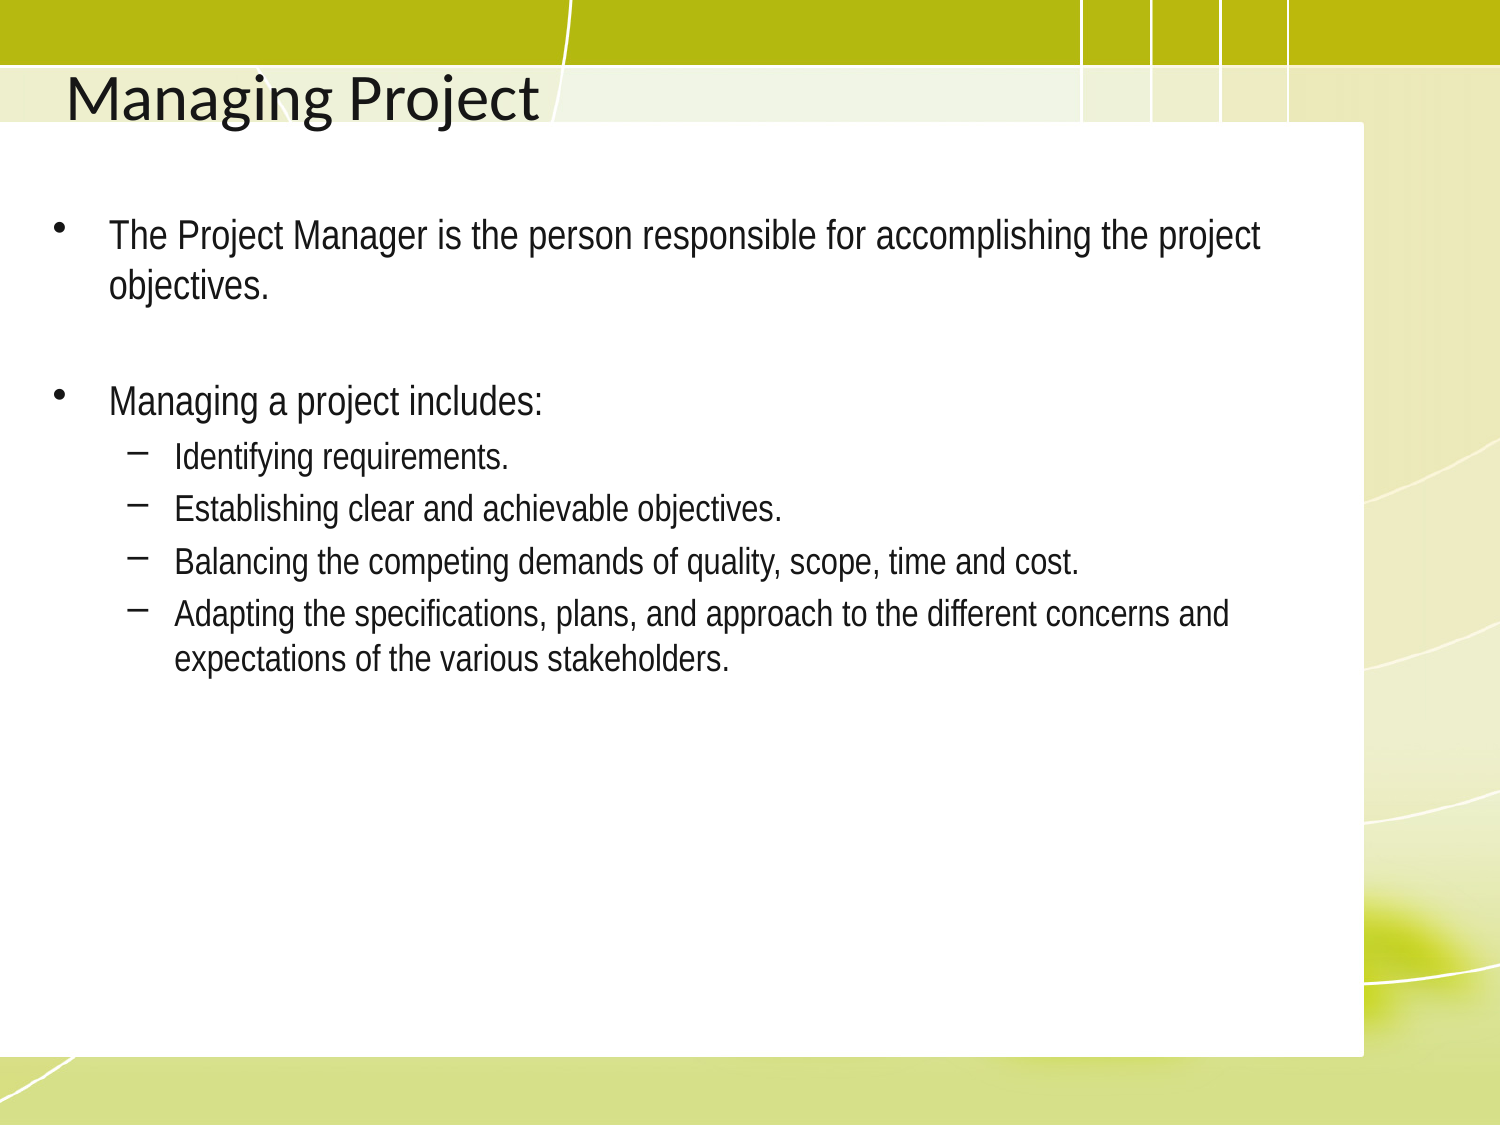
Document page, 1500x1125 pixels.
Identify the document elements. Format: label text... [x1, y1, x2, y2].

title Managing Project [49, 62, 1301, 126]
list The Project Manager is the person responsible for accomplishing the project objectives. Managing a project includes: Identifying requirements. Establishing clear and achievable objectives. Balancing the competing demands of quality, scope, time and cost. Adapting the specifications, plans, and approach to the different concerns and expectations of the various stakeholders. [37, 199, 1351, 1001]
picture [0, 0, 1500, 1125]
